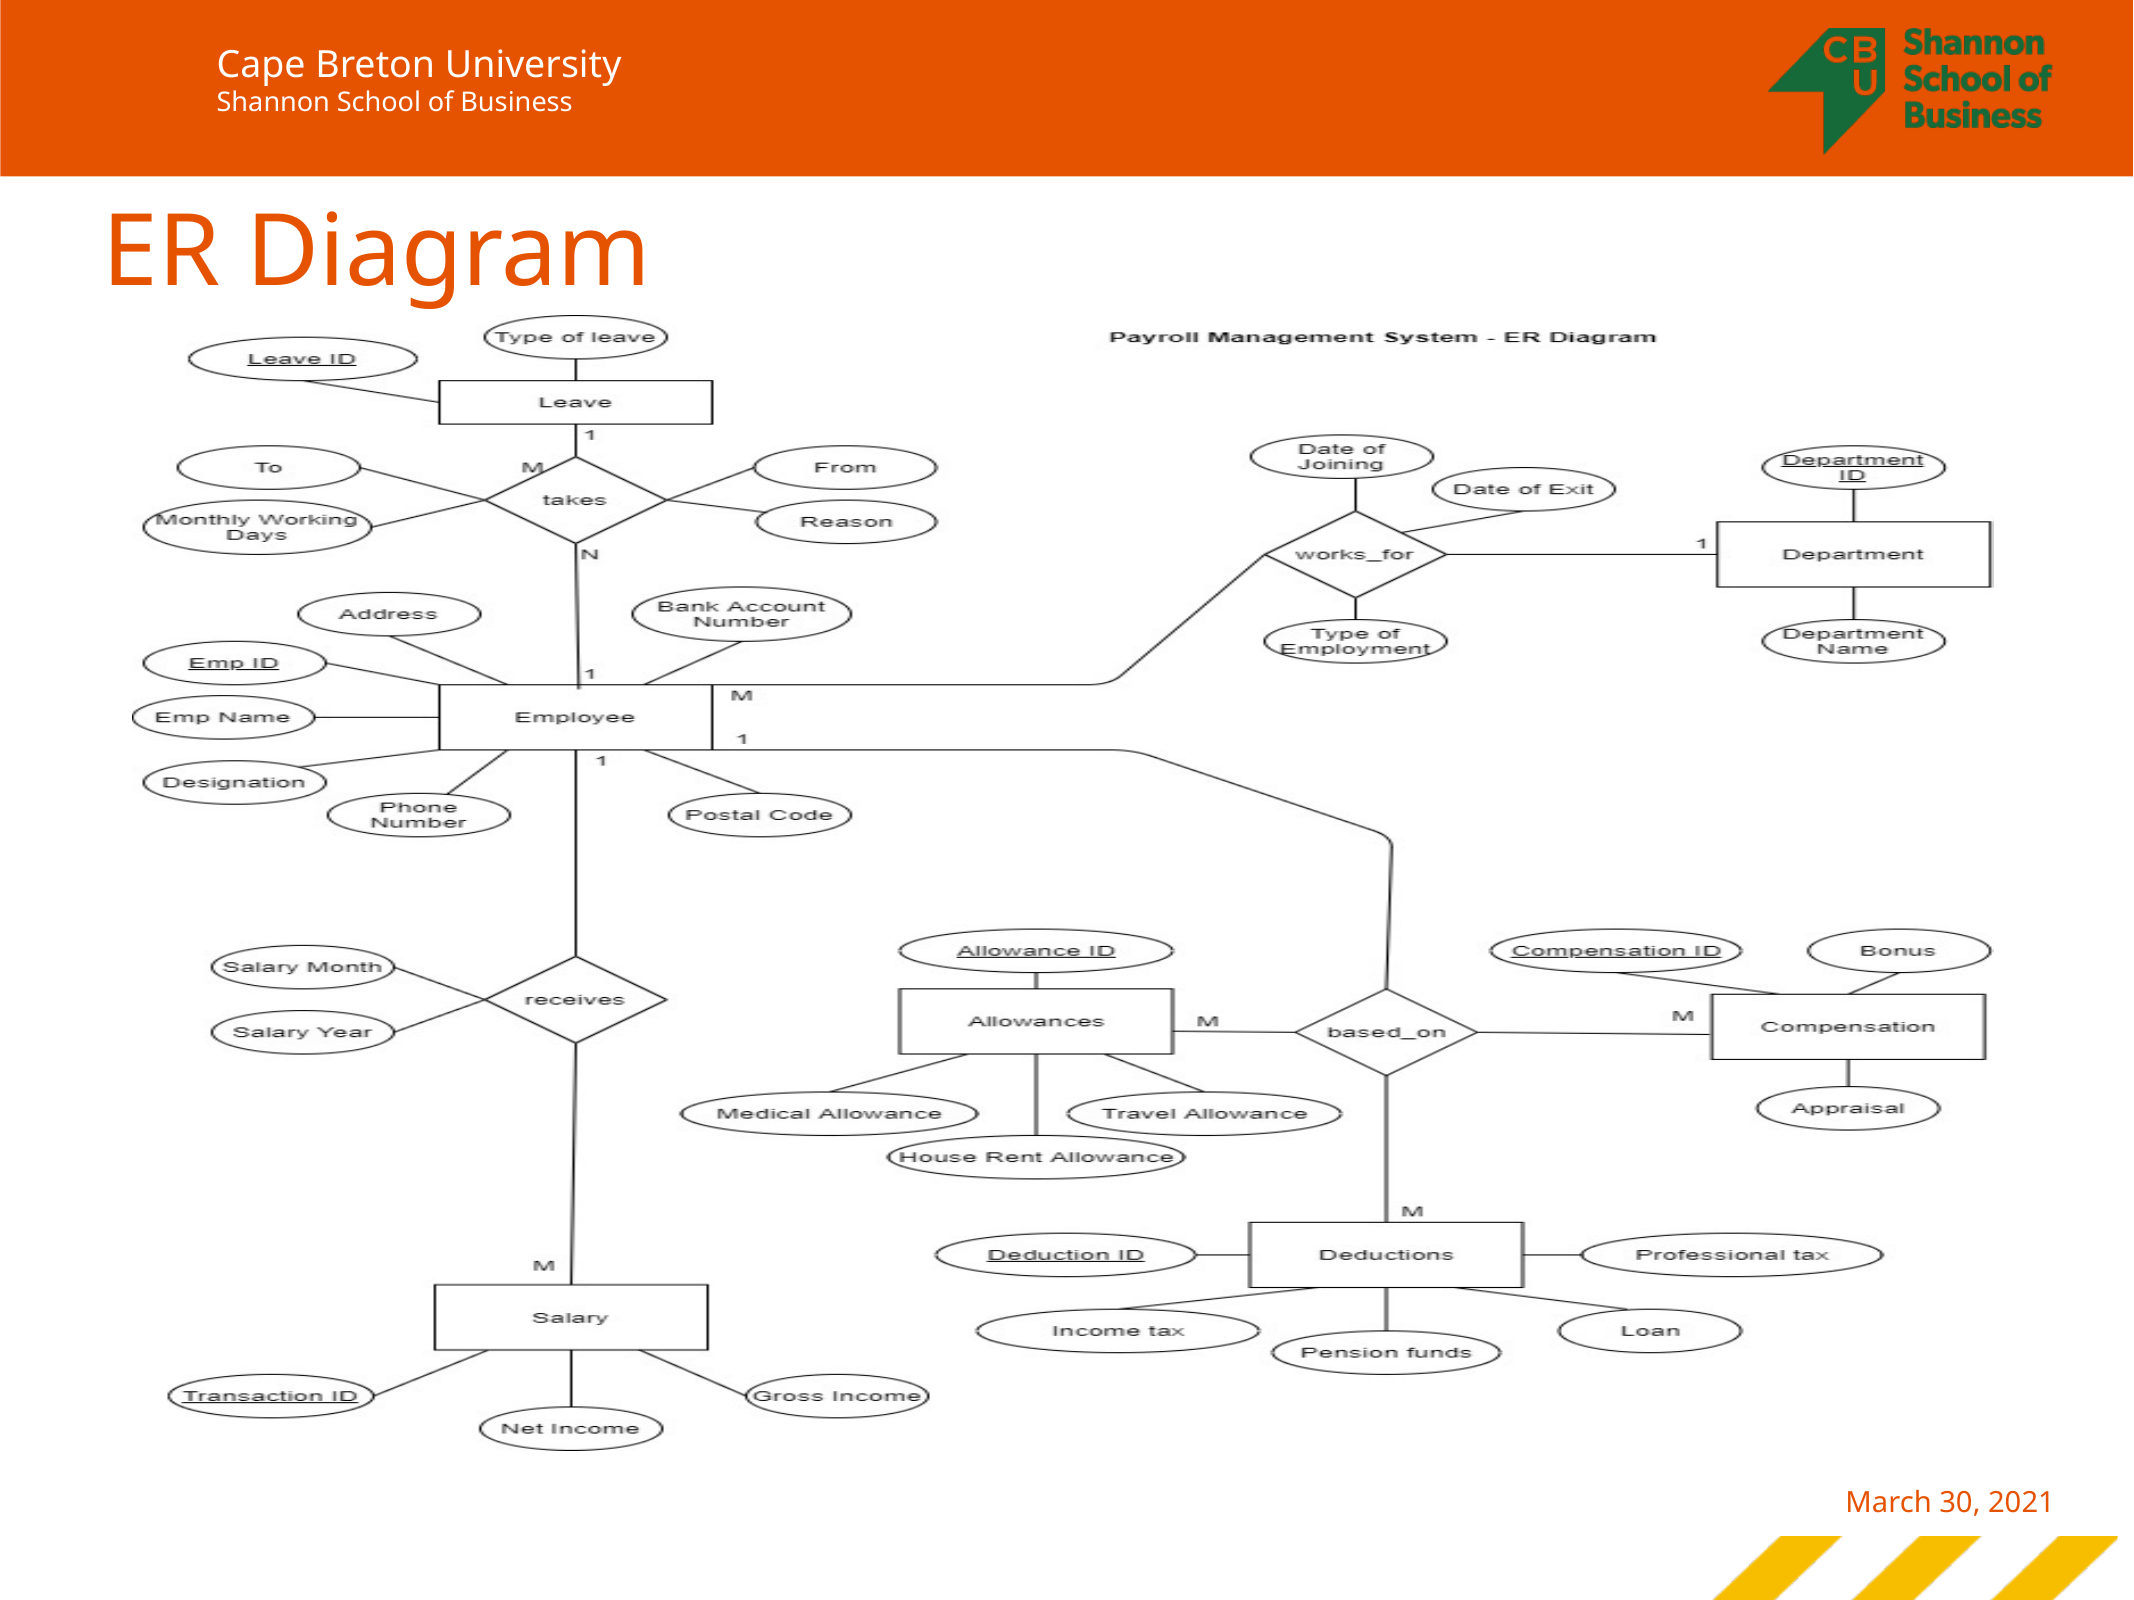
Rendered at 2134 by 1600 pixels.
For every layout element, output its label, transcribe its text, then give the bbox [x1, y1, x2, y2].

picture [1698, 1535, 2118, 1600]
text_box March 30, 2021 [1762, 1474, 2064, 1528]
text_box Cape Breton University Shannon School of Business [208, 31, 1186, 153]
text_box [0, 0, 2133, 177]
picture [1768, 28, 2134, 155]
text_box ER Diagram [94, 199, 1994, 316]
picture [132, 315, 1994, 1452]
